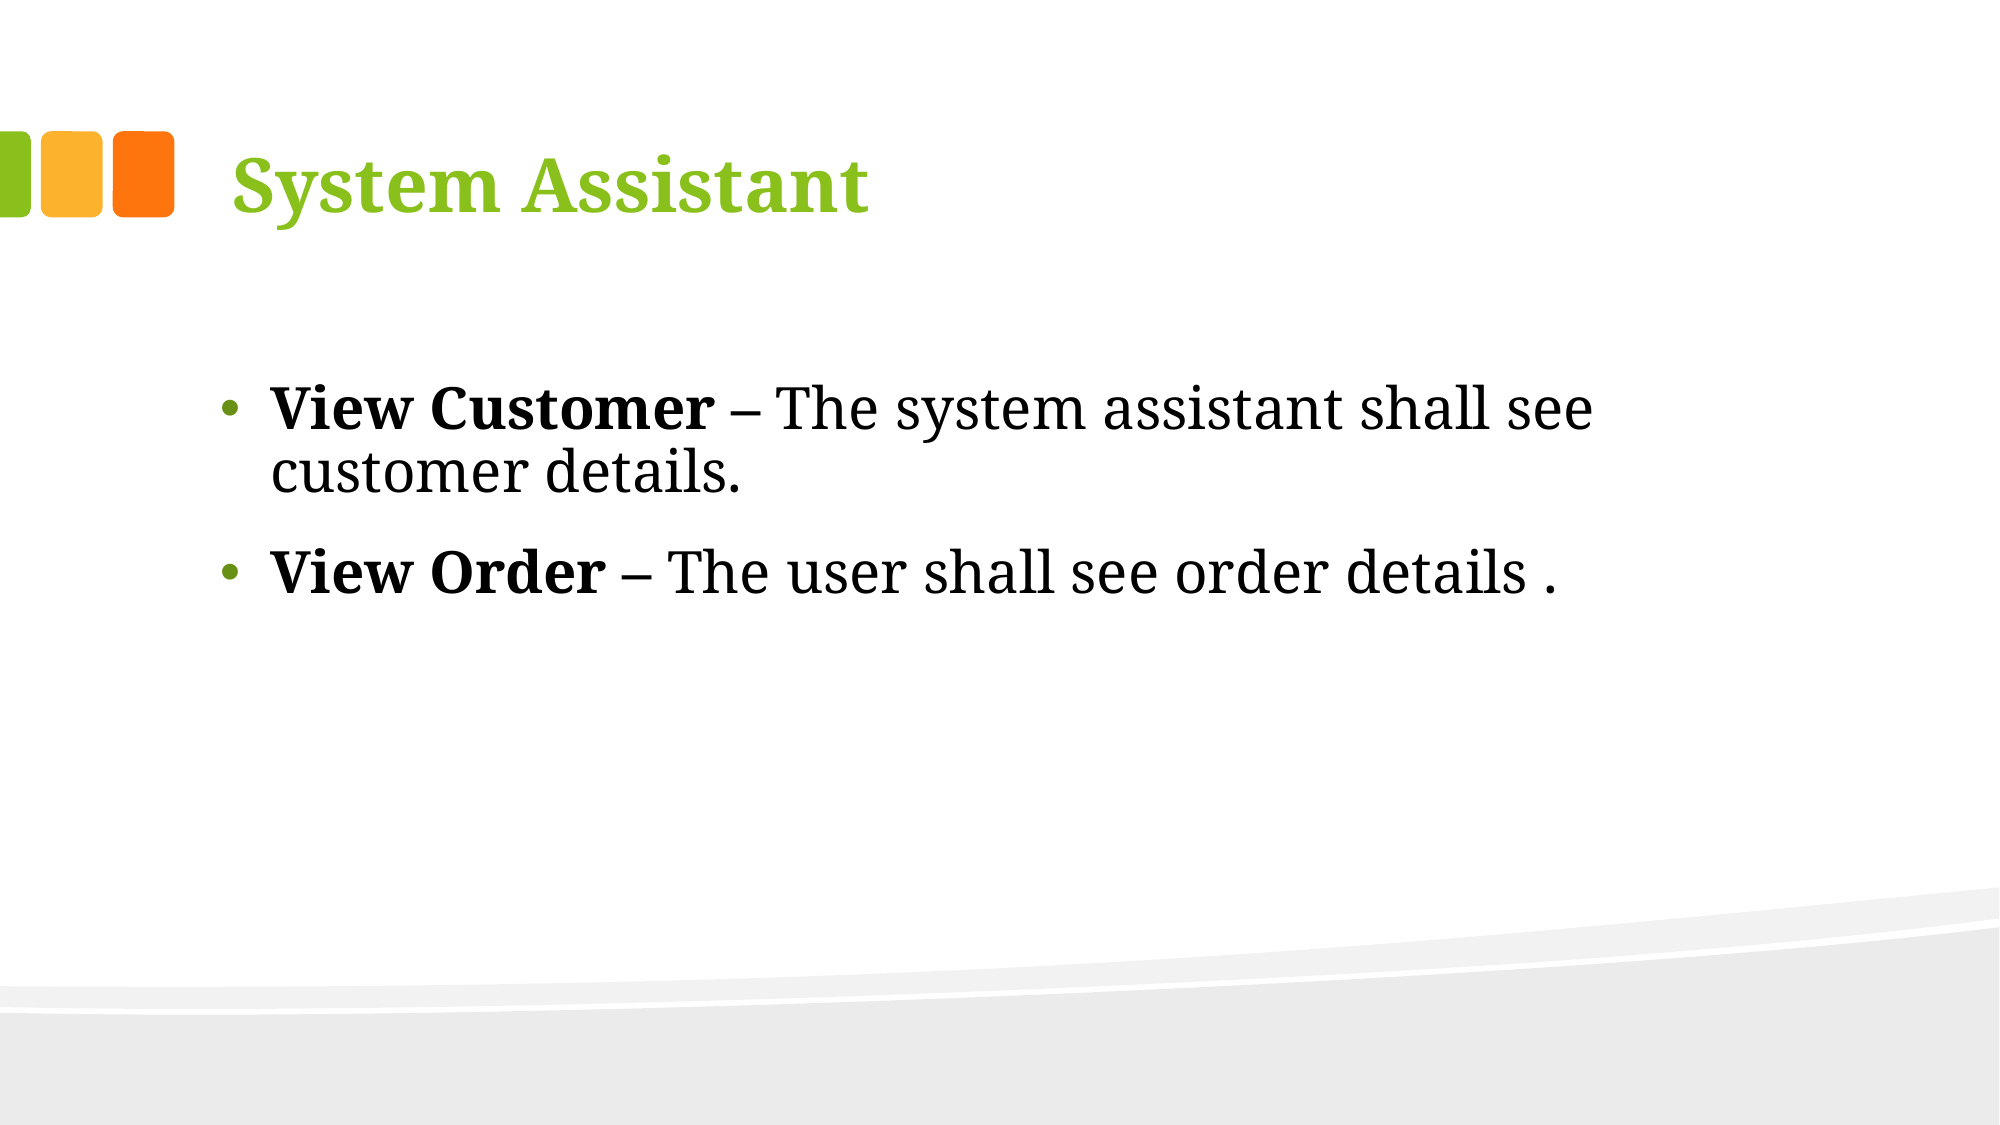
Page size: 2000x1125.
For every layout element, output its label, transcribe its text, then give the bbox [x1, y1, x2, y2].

list View Customer – The system assistant shall see customer details. View Order – The user shall see order details . [199, 262, 1800, 1013]
title System Assistant [199, 24, 1800, 238]
